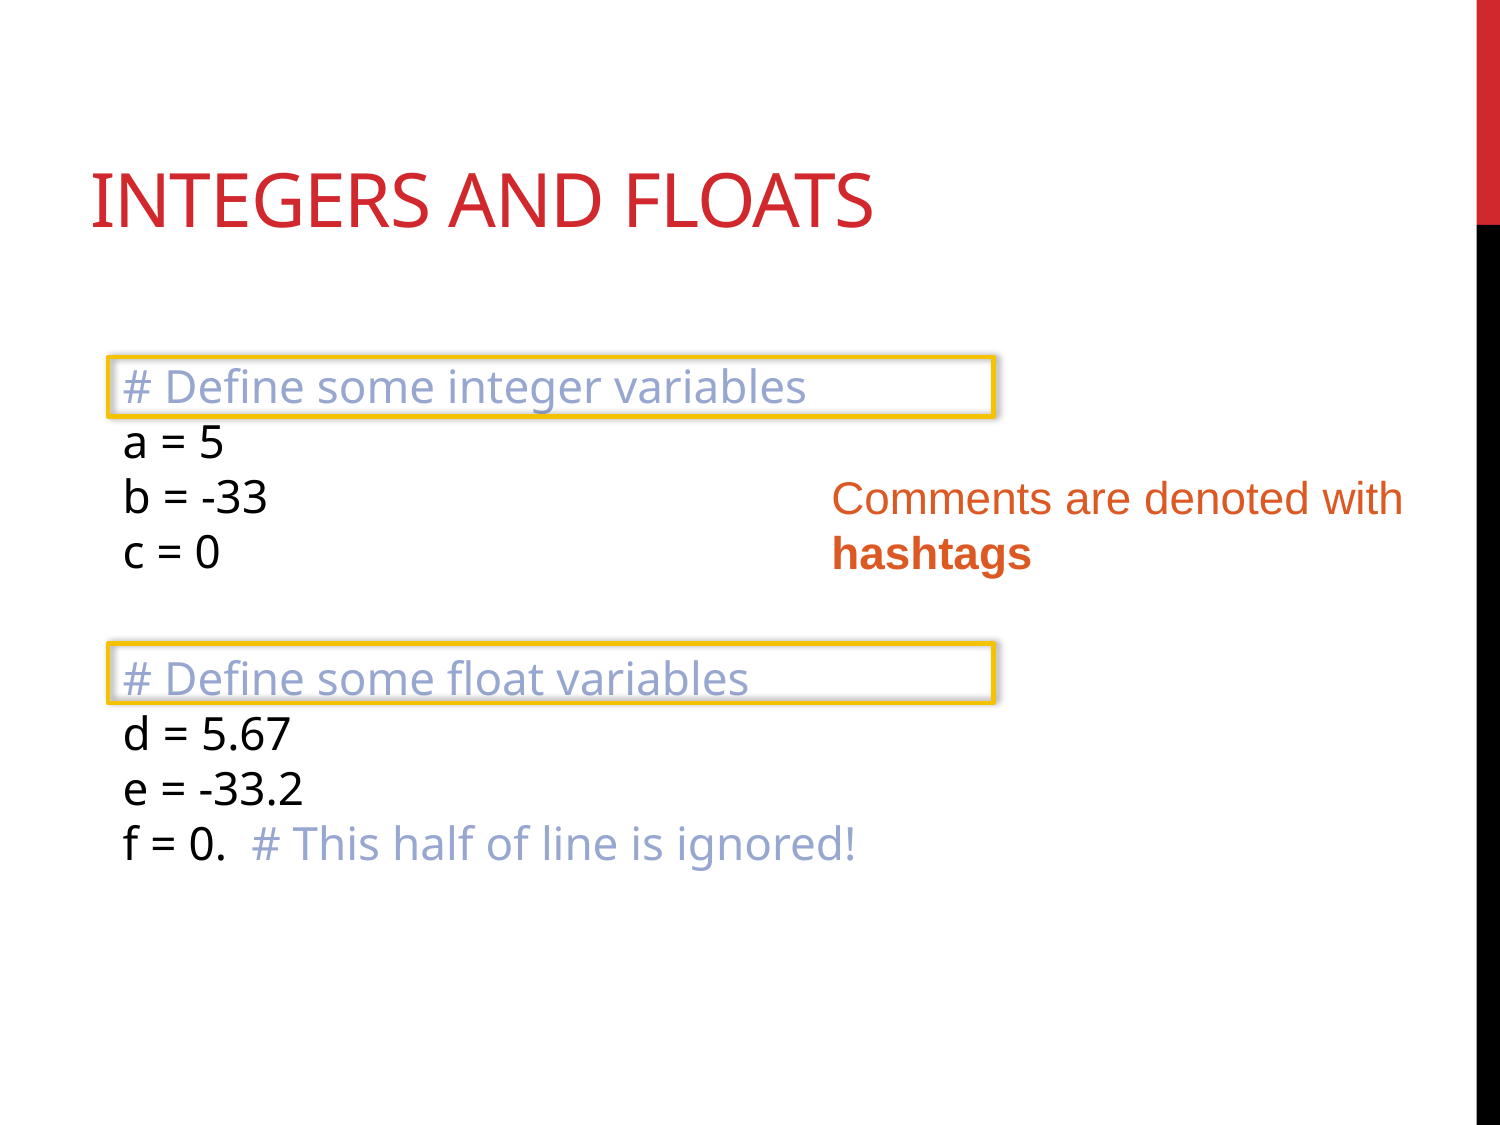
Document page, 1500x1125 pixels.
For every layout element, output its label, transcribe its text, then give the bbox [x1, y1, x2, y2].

title Integers and floats [75, 25, 1325, 250]
text_box Comments are denoted with hashtags [816, 461, 1500, 587]
text_box # Define some integer variables a = 5 b = -33 c = 0 [107, 350, 1250, 586]
text_box [107, 356, 995, 417]
text_box [107, 643, 995, 704]
text_box # Define some float variables d = 5.67 e = -33.2 f = 0. # This half of line is ignored! [107, 642, 1461, 878]
